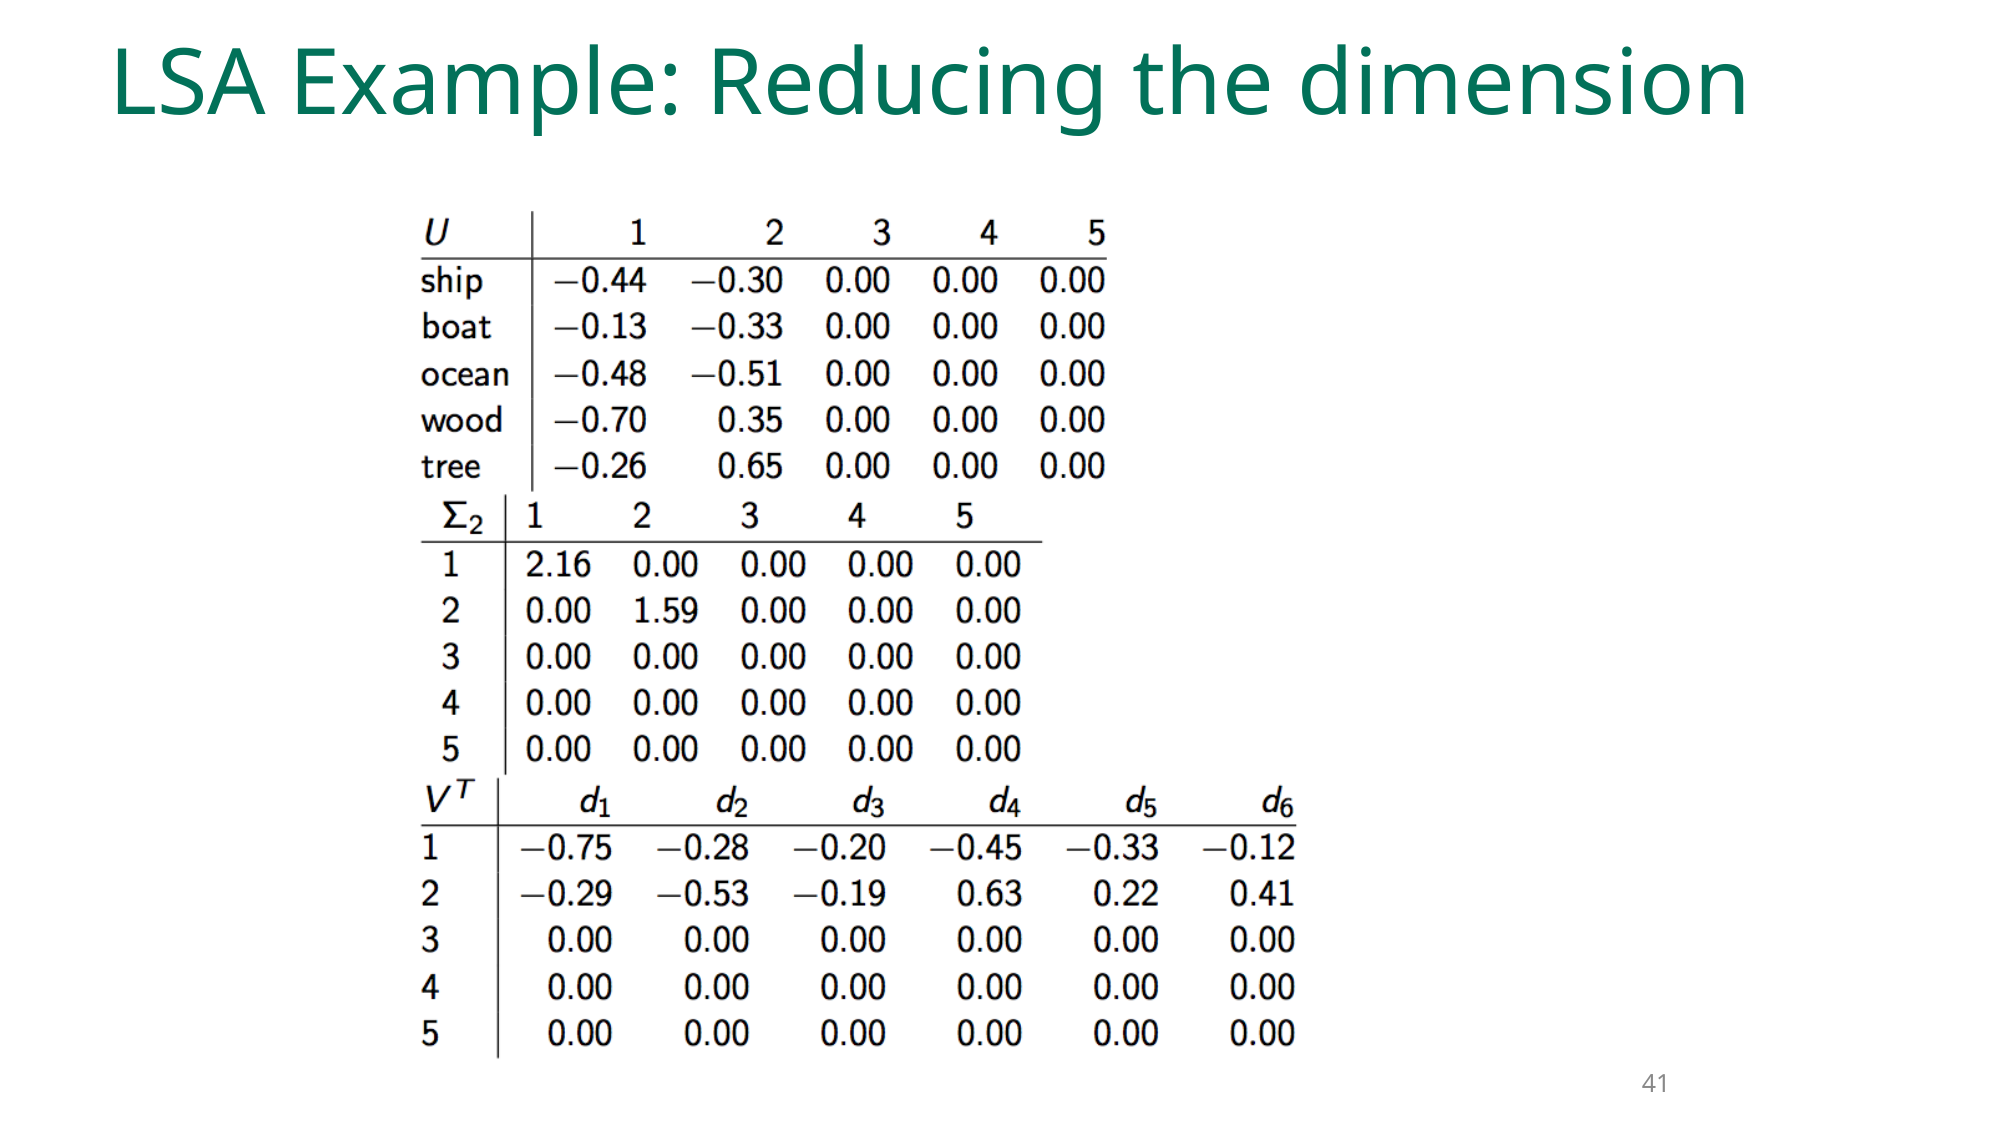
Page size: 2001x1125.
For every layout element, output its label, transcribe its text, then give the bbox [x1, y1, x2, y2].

picture [408, 195, 1325, 1069]
title LSA Example: Reducing the dimension [94, 25, 1820, 146]
text_box 41 [1324, 1058, 1677, 1107]
